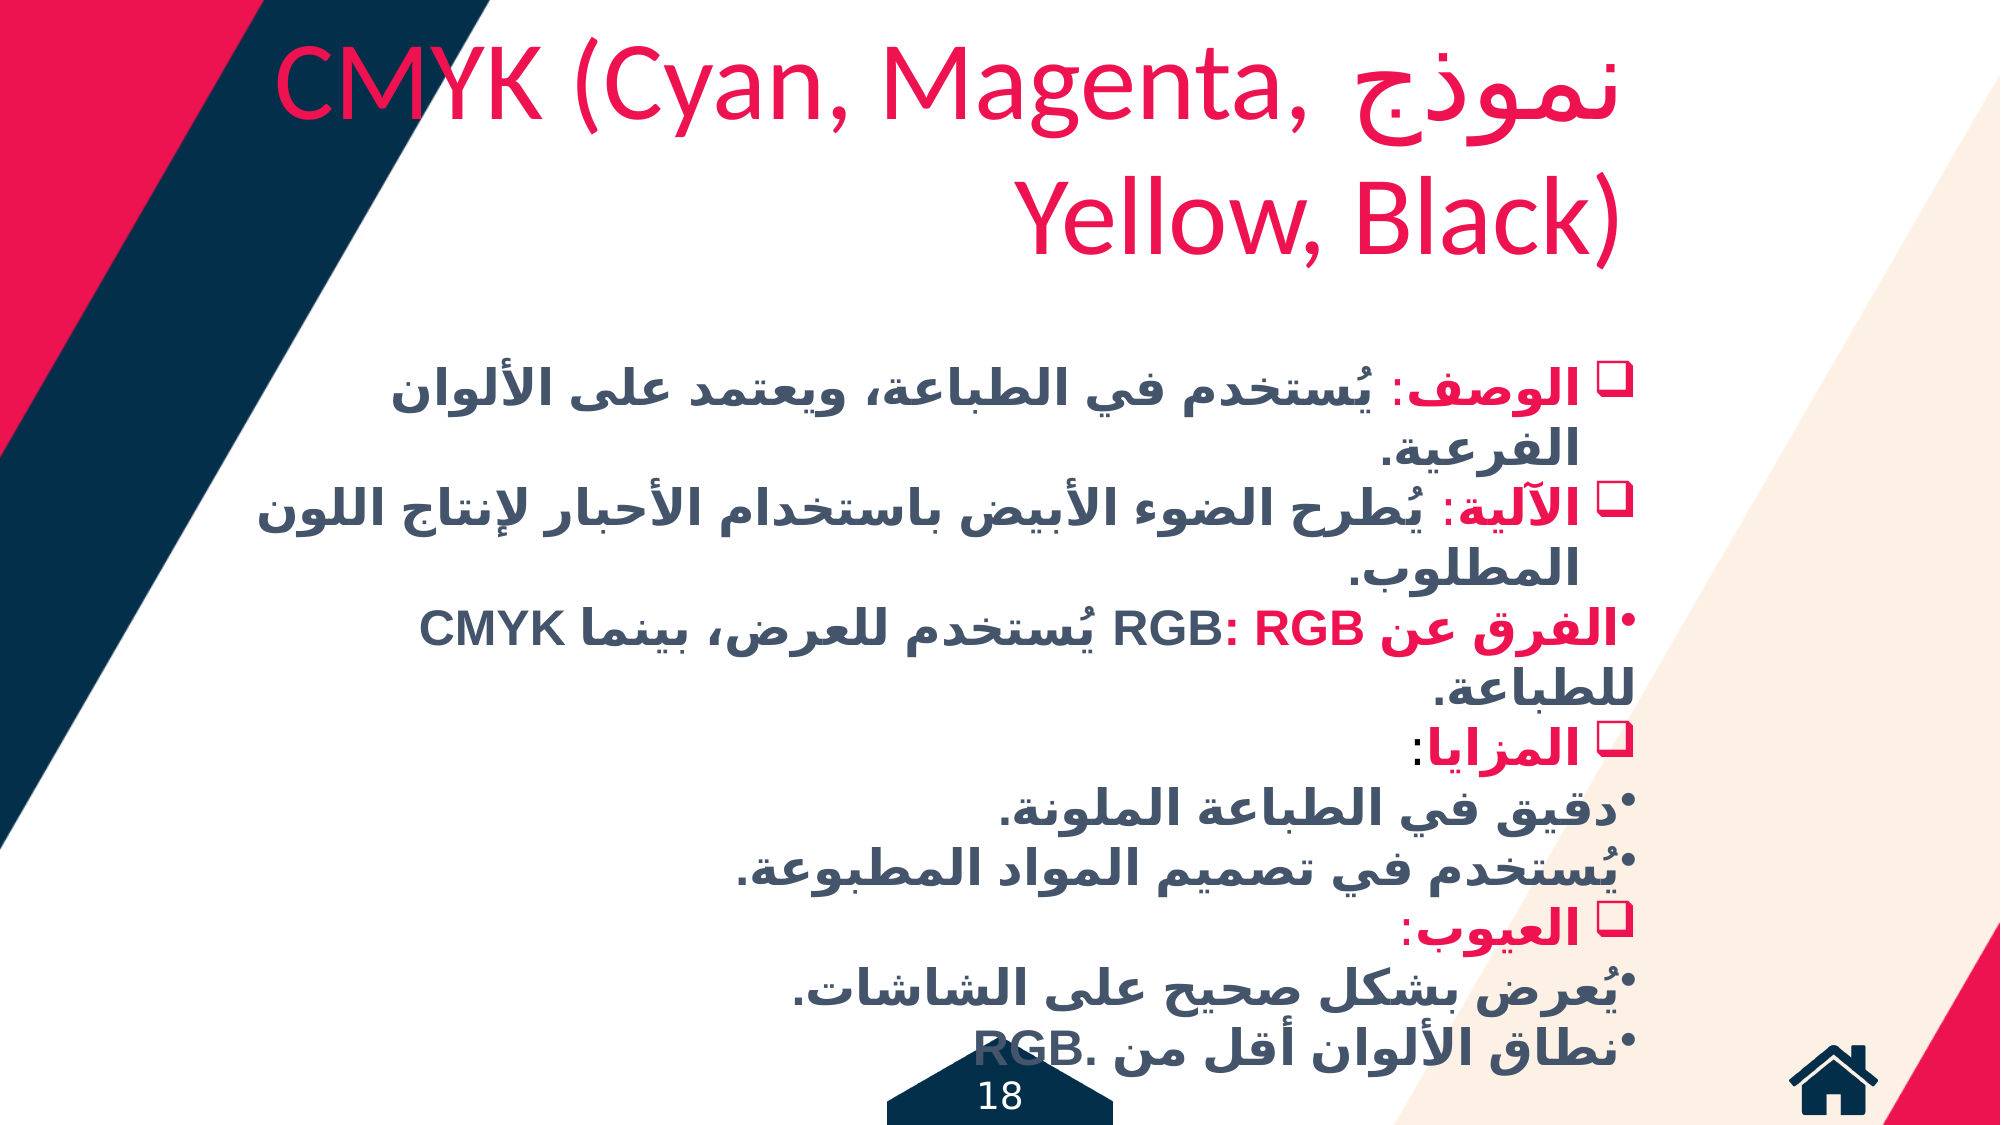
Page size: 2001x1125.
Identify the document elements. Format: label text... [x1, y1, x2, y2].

text_box الوصف: يُستخدم في الطباعة، ويعتمد على الألوان الفرعية. الآلية: يُطرح الضوء الأبيض باستخدام الأحبار لإنتاج اللون المطلوب. الفرق عن RGB: RGB يُستخدم للعرض، بينما CMYK للطباعة. المزايا: دقيق في الطباعة الملونة. يُستخدم في تصميم المواد المطبوعة. العيوب: يُعرض بشكل صحيح على الشاشات. نطاق الألوان أقل من .RGB [228, 347, 1653, 1083]
picture [0, 0, 2000, 1125]
text_box نموذج CMYK (Cyan, Magenta, Yellow, Black) [239, 0, 1641, 285]
slide_number 18 [940, 1083, 1060, 1125]
